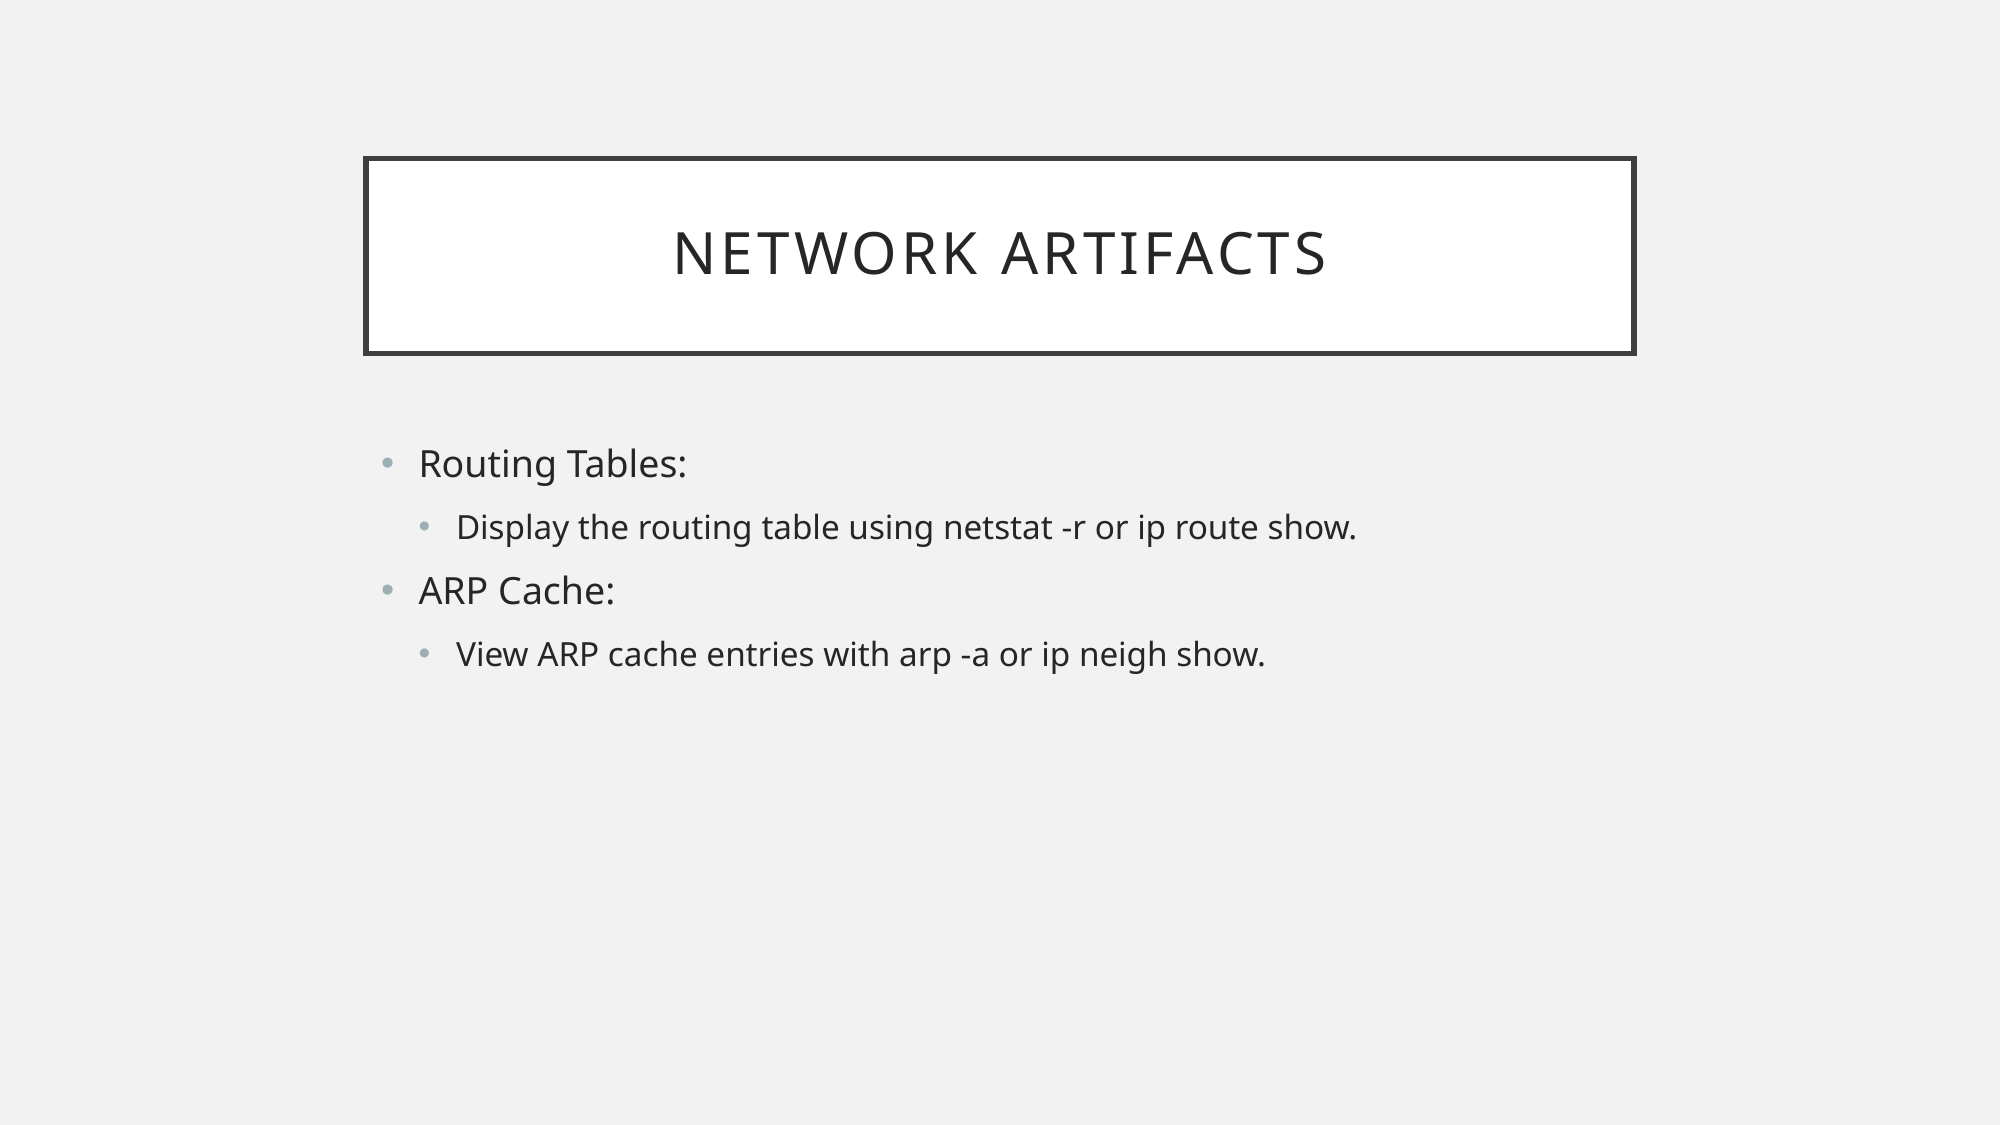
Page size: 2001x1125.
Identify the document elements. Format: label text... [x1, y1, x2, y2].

title Network Artifacts [363, 156, 1637, 356]
list Routing Tables: Display the routing table using netstat -r or ip route show. ARP Cache: View ARP cache entries with arp -a or ip neigh show. [366, 432, 1634, 942]
